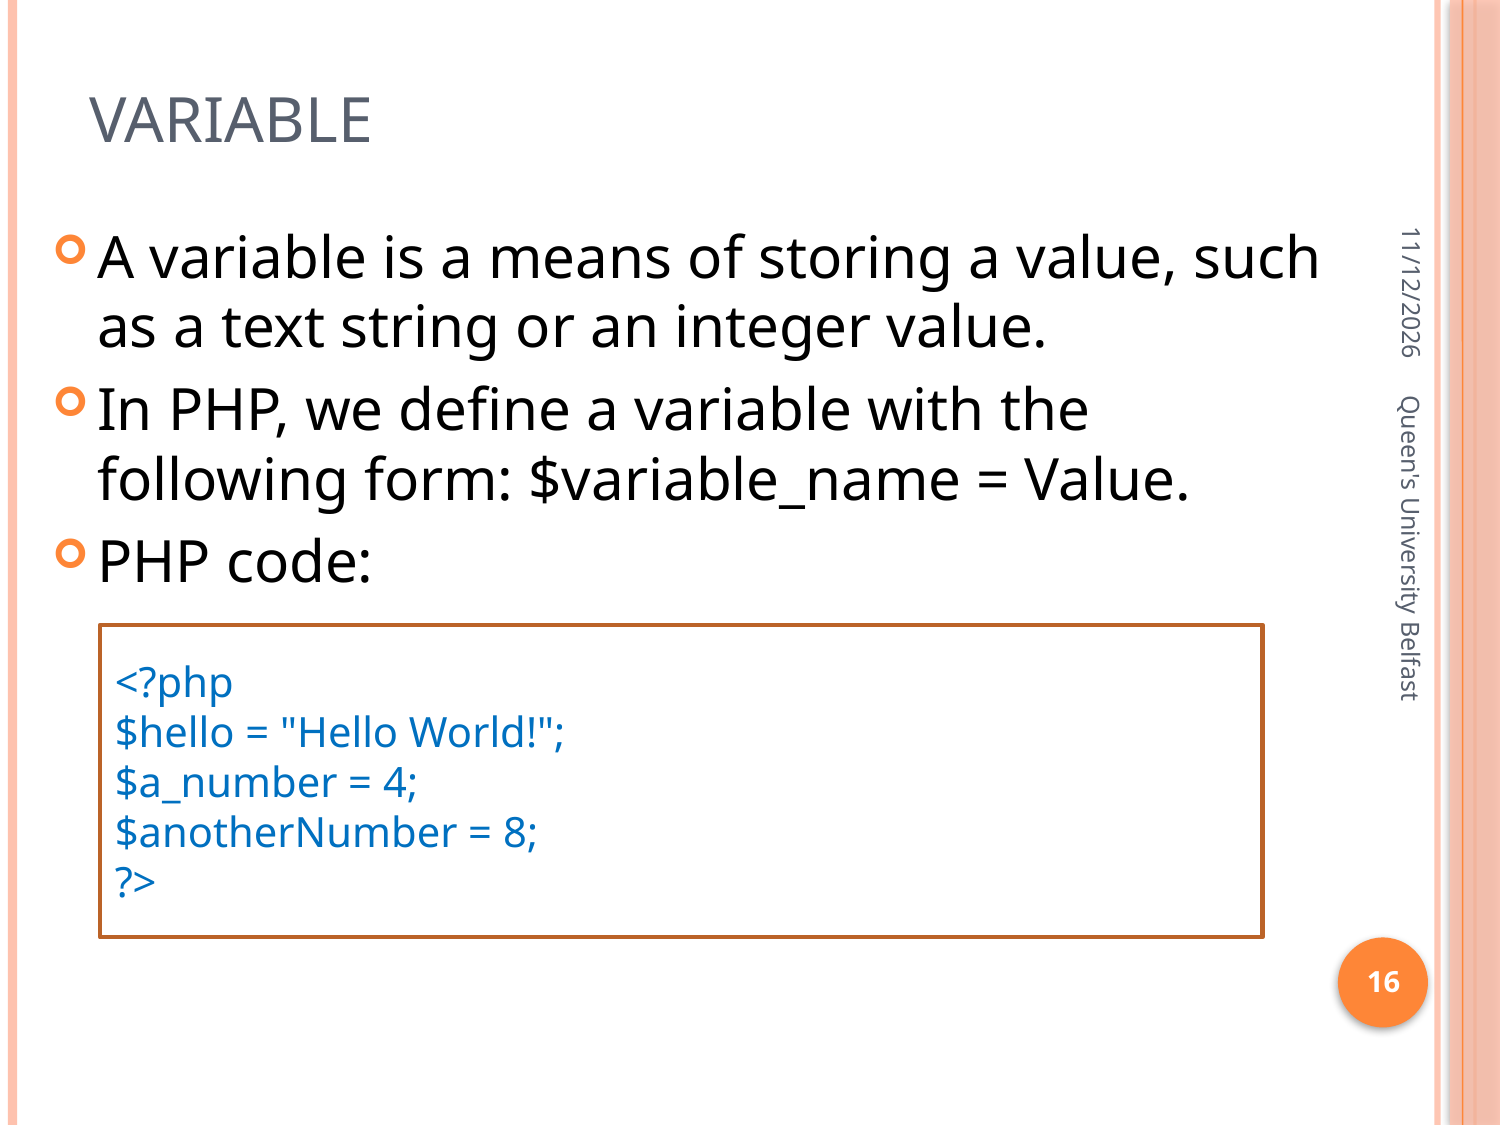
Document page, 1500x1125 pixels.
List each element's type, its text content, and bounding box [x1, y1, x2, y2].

text_box <?php $hello = "Hello World!"; $a_number = 4; $anotherNumber = 8; ?> [98, 623, 1265, 939]
list A variable is a means of storing a value, such as a text string or an integer value. In PHP, we define a variable with the following form: $variable_name = Value. PHP code: [37, 212, 1338, 1050]
slide_number 16 [1338, 940, 1434, 1027]
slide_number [1378, 43, 1442, 374]
title Variable [75, 45, 1300, 163]
footer Queen's University Belfast [1379, 380, 1440, 906]
